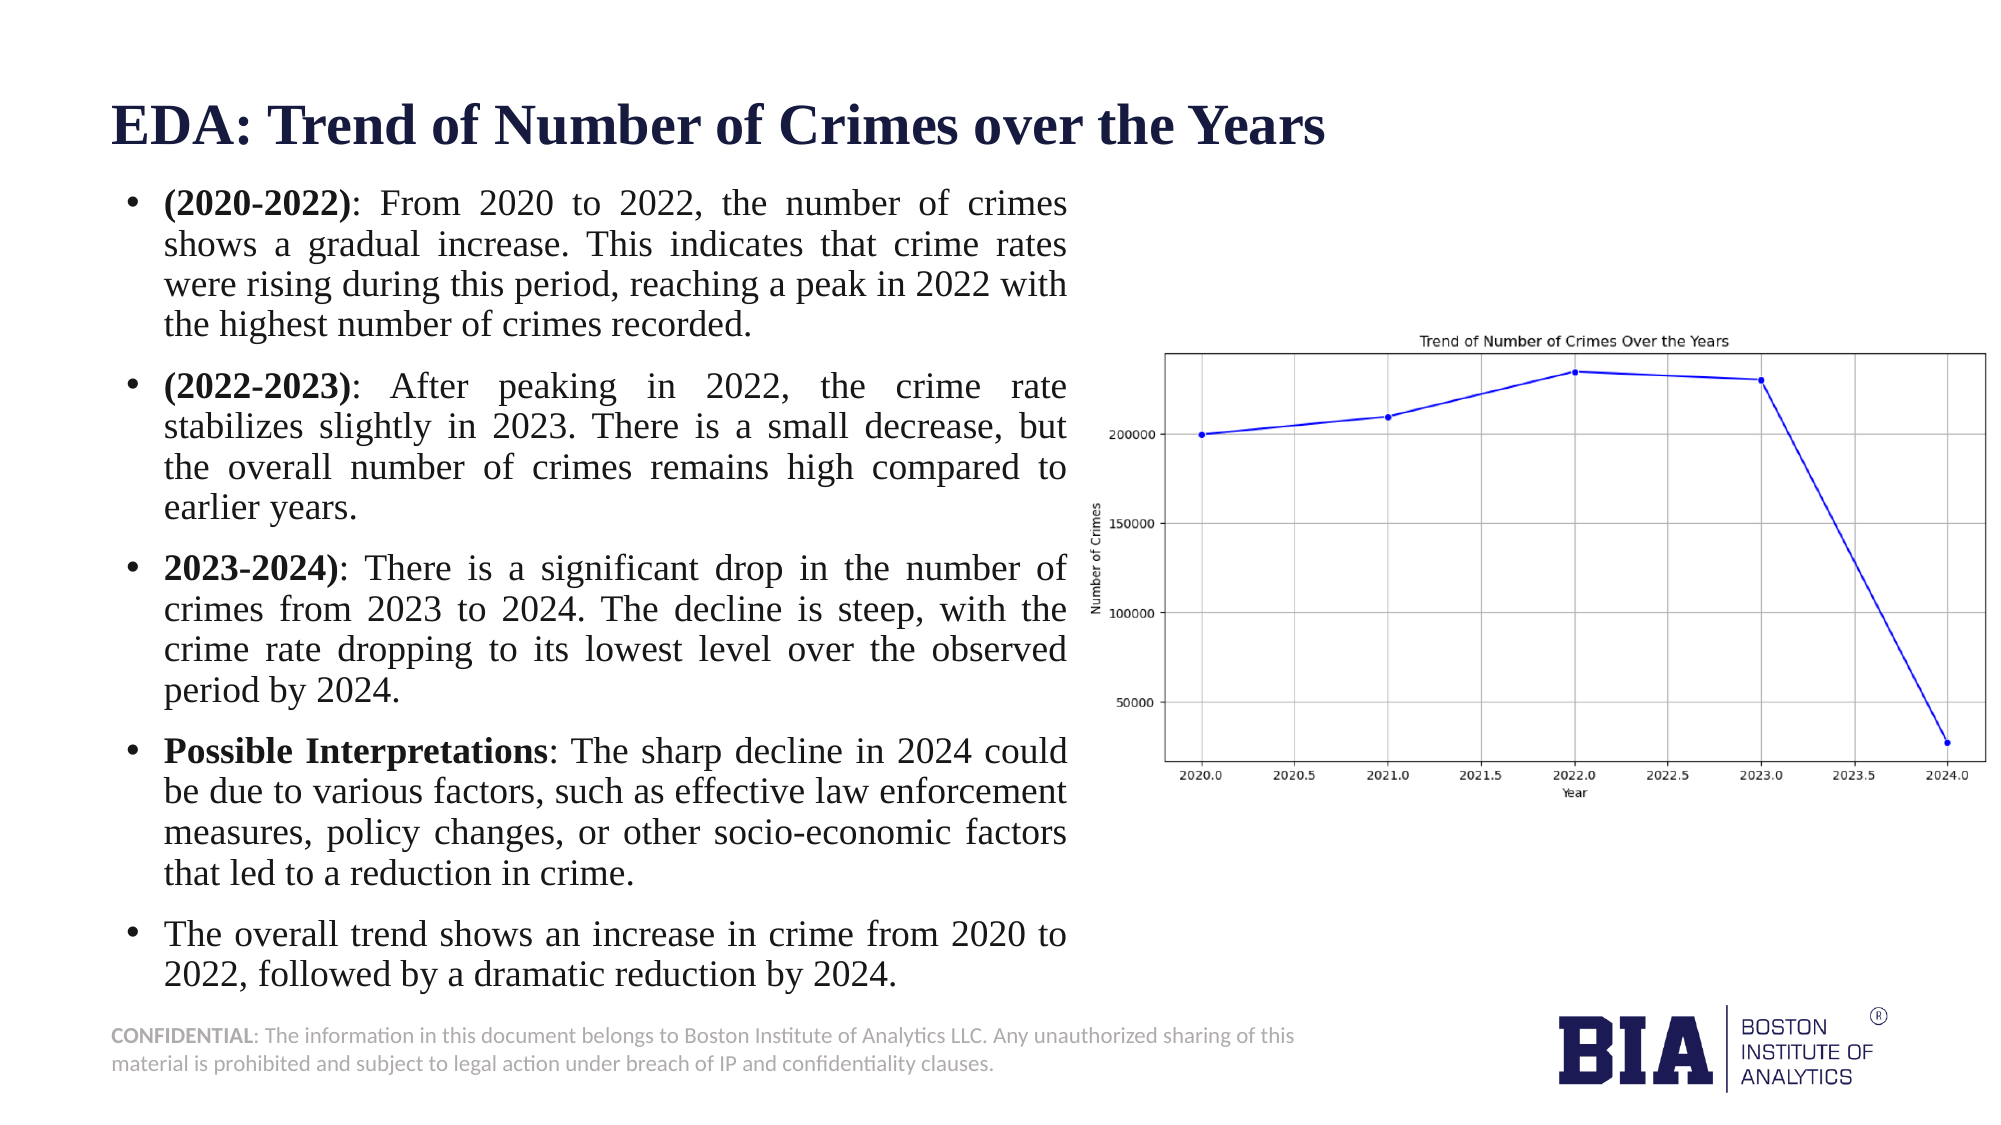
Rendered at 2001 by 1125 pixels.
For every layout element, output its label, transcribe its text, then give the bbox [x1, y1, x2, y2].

list (2020-2022): From 2020 to 2022, the number of crimes shows a gradual increase. This indicates that crime rates were rising during this period, reaching a peak in 2022 with the highest number of crimes recorded. (2022-2023): After peaking in 2022, the crime rate stabilizes slightly in 2023. There is a small decrease, but the overall number of crimes remains high compared to earlier years. 2023-2024): There is a significant drop in the number of crimes from 2023 to 2024. The decline is steep, with the crime rate dropping to its lowest level over the observed period by 2024. Possible Interpretations: The sharp decline in 2024 could be due to various factors, such as effective law enforcement measures, policy changes, or other socio-economic factors that led to a reduction in crime. The overall trend shows an increase in crime from 2020 to 2022, followed by a dramatic reduction by 2024. [111, 175, 1084, 1029]
picture [1077, 324, 2000, 801]
picture [1557, 1003, 1889, 1094]
title EDA: Trend of Number of Crimes over the Years [111, 75, 1889, 176]
